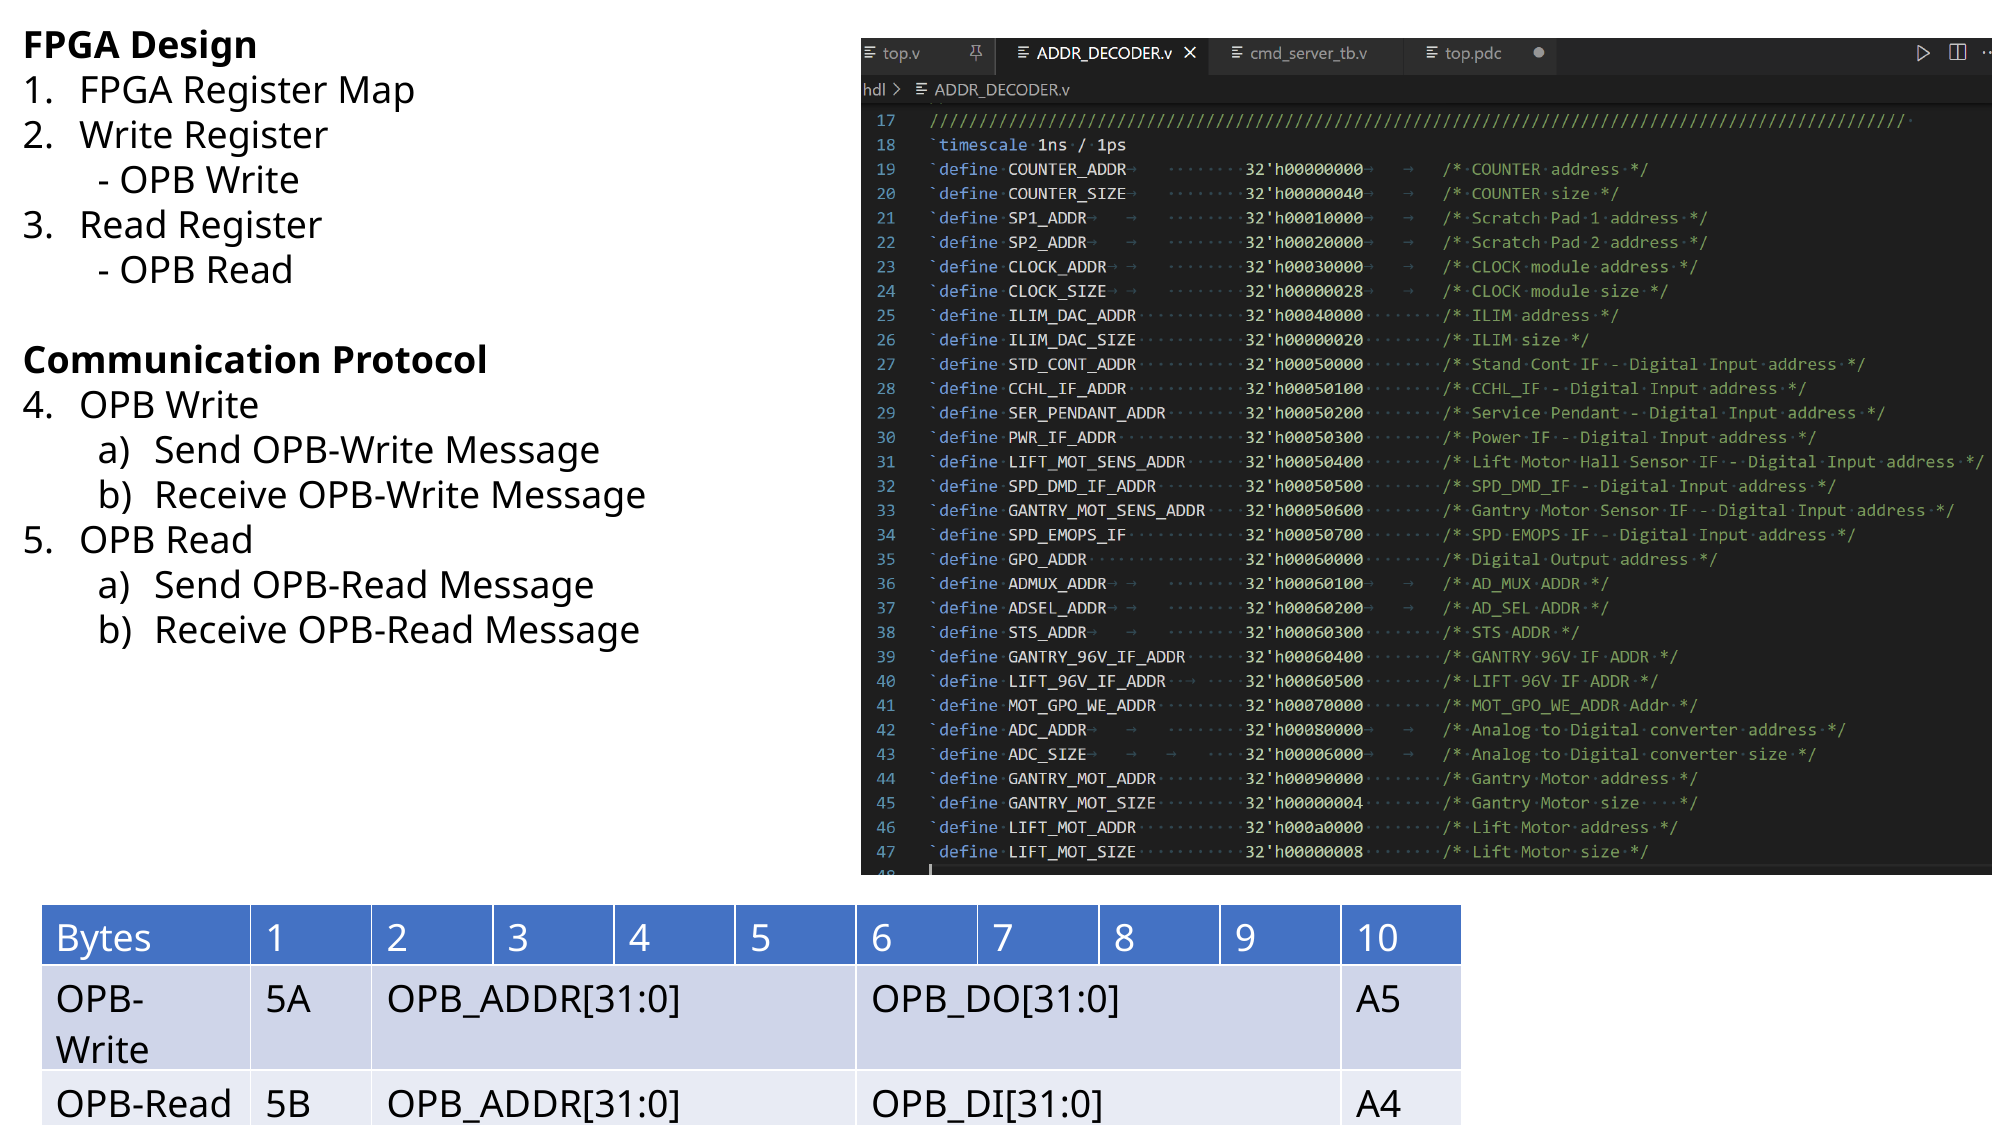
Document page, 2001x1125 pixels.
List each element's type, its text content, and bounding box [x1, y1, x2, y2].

picture [861, 38, 1992, 875]
table_header 1 [251, 905, 371, 964]
table_cell OPB-Read [42, 1071, 250, 1125]
table_cell A5 [1342, 966, 1461, 1069]
table_cell OPB_DO[31:0] [857, 966, 1340, 1069]
table_cell OPB_ADDR[31:0] [372, 966, 855, 1069]
table_header 10 [1342, 905, 1461, 964]
table_header 9 [1221, 905, 1340, 964]
table_header Bytes [42, 905, 250, 964]
text_box FPGA Design FPGA Register Map Write Register - OPB Write Read Register - OPB Read Communication Protocol OPB Write Send OPB-Write Message Receive OPB-Write Message OPB Read Send OPB-Read Message Receive OPB-Read Message [8, 13, 782, 704]
table_cell 5B [251, 1071, 371, 1125]
table_cell OPB_DI[31:0] [857, 1071, 1340, 1125]
table_cell A4 [1342, 1071, 1461, 1125]
table_header 7 [978, 905, 1098, 964]
table_cell OPB_ADDR[31:0] [372, 1071, 855, 1125]
table_cell 5A [251, 966, 371, 1069]
table_cell OPB-Write [42, 966, 250, 1069]
table_header 2 [372, 905, 492, 964]
table_header 4 [615, 905, 734, 964]
table_header 3 [494, 905, 613, 964]
table_header 5 [736, 905, 855, 964]
table_header 6 [857, 905, 977, 964]
table_header 8 [1100, 905, 1219, 964]
